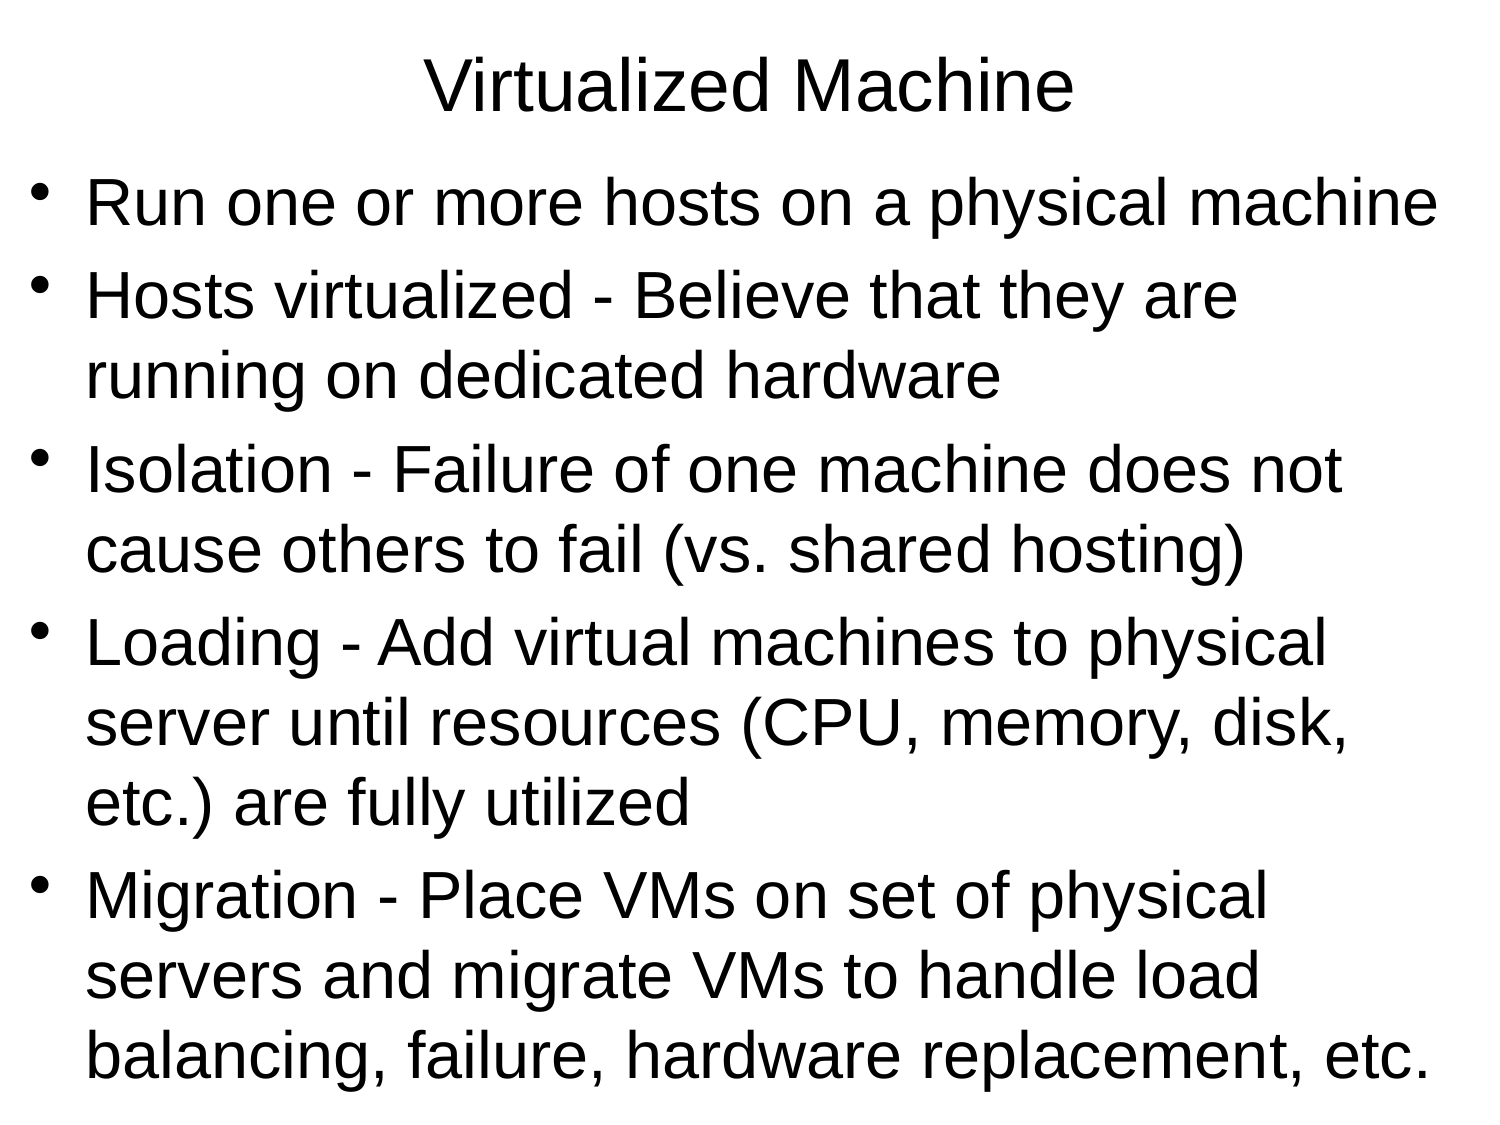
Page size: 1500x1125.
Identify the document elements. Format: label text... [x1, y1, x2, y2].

title Virtualized Machine [74, 24, 1426, 138]
list Run one or more hosts on a physical machine Hosts virtualized - Believe that they are running on dedicated hardware Isolation - Failure of one machine does not cause others to fail (vs. shared hosting) Loading - Add virtual machines to physical server until resources (CPU, memory, disk, etc.) are fully utilized Migration - Place VMs on set of physical servers and migrate VMs to handle load balancing, failure, hardware replacement, etc. [13, 151, 1463, 1125]
